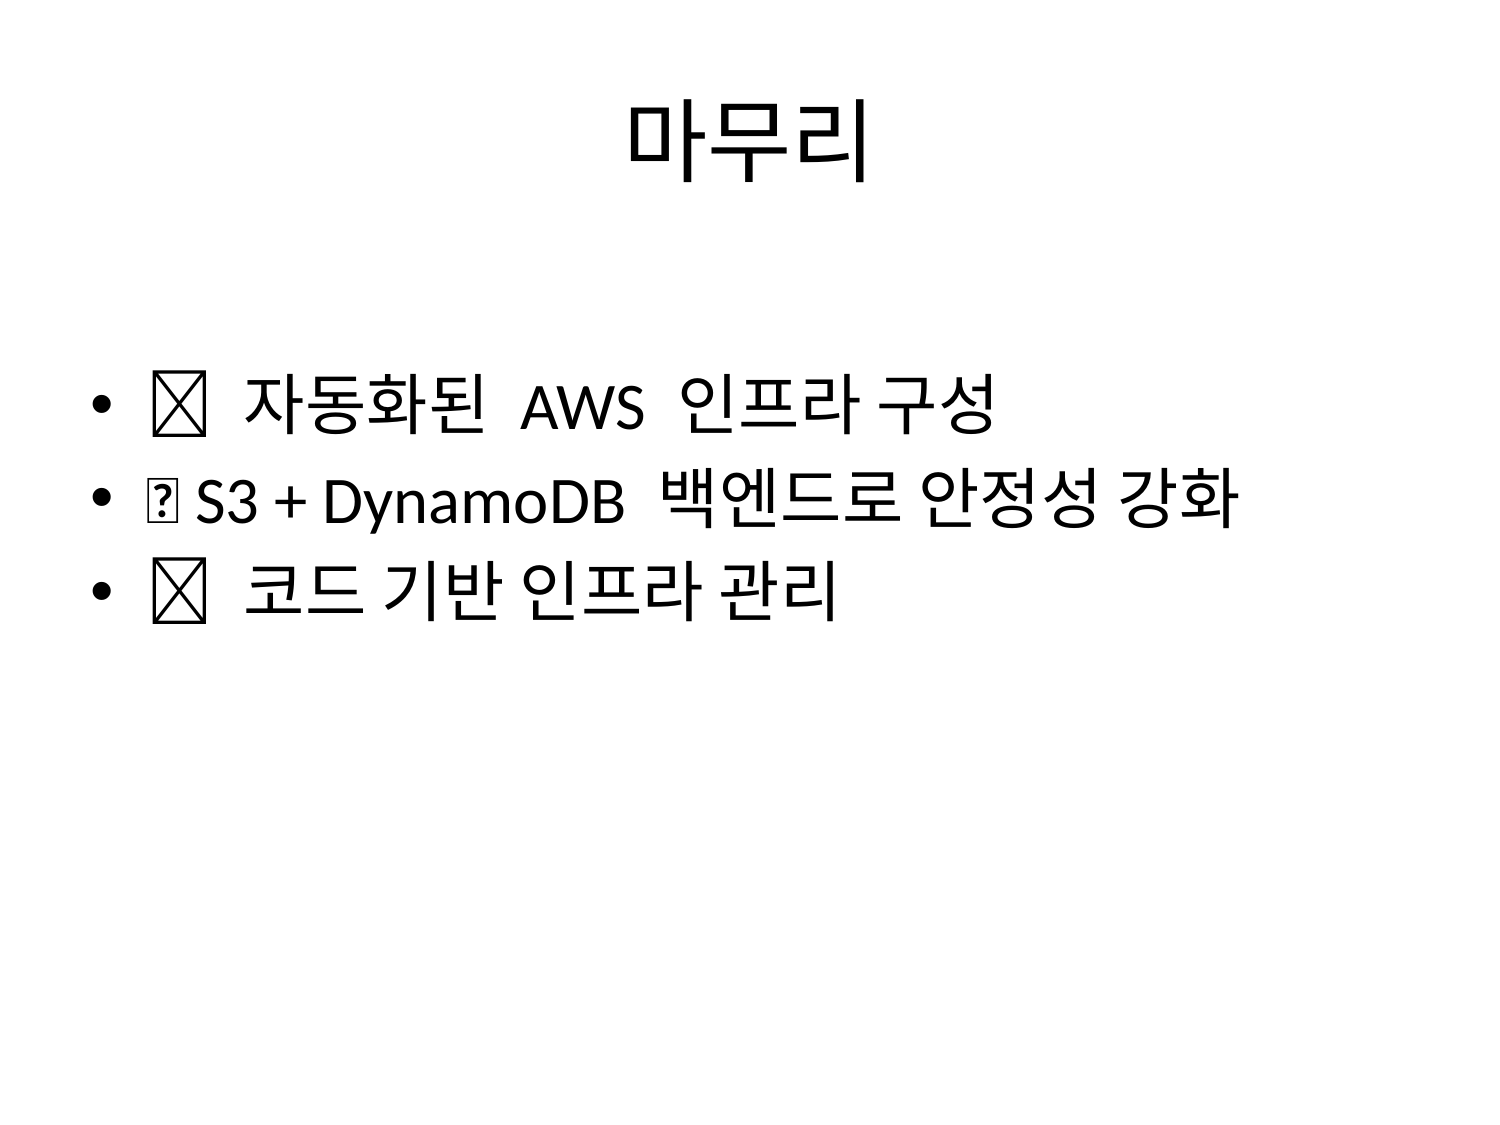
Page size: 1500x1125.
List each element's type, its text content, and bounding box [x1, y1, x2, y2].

title 마무리 [75, 45, 1425, 233]
list ✅ 자동화된 AWS 인프라 구성 ✅ S3 + DynamoDB 백엔드로 안정성 강화 ✅ 코드 기반 인프라 관리 [75, 262, 1425, 1005]
